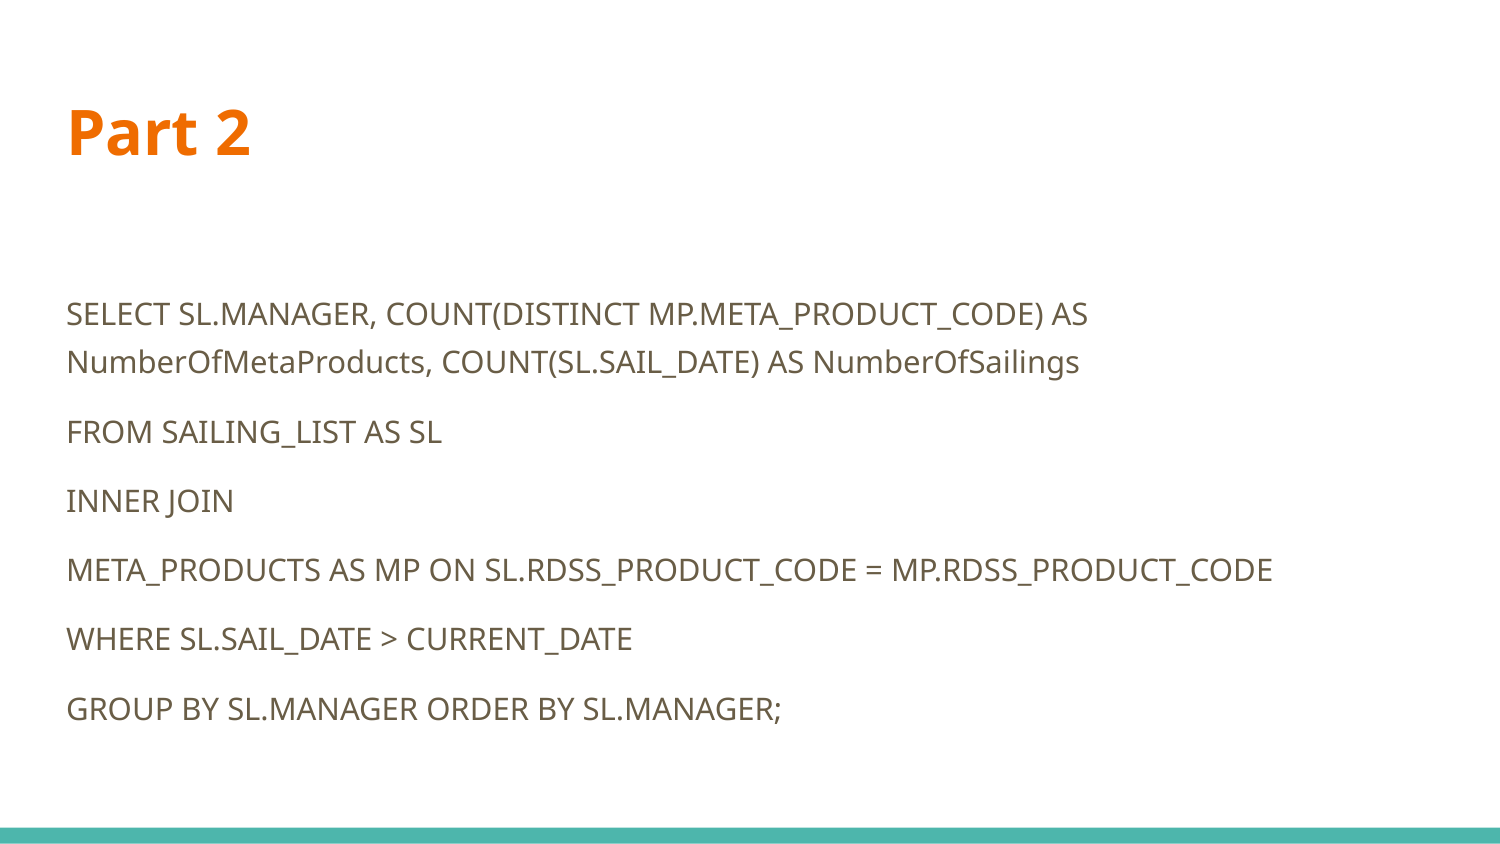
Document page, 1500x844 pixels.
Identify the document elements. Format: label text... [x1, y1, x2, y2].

title Part 2 [51, 72, 1449, 189]
list SELECT SL.MANAGER, COUNT(DISTINCT MP.META_PRODUCT_CODE) AS NumberOfMetaProducts, COUNT(SL.SAIL_DATE) AS NumberOfSailings FROM SAILING_LIST AS SL INNER JOIN META_PRODUCTS AS MP ON SL.RDSS_PRODUCT_CODE = MP.RDSS_PRODUCT_CODE WHERE SL.SAIL_DATE > CURRENT_DATE GROUP BY SL.MANAGER ORDER BY SL.MANAGER; [51, 207, 1449, 750]
